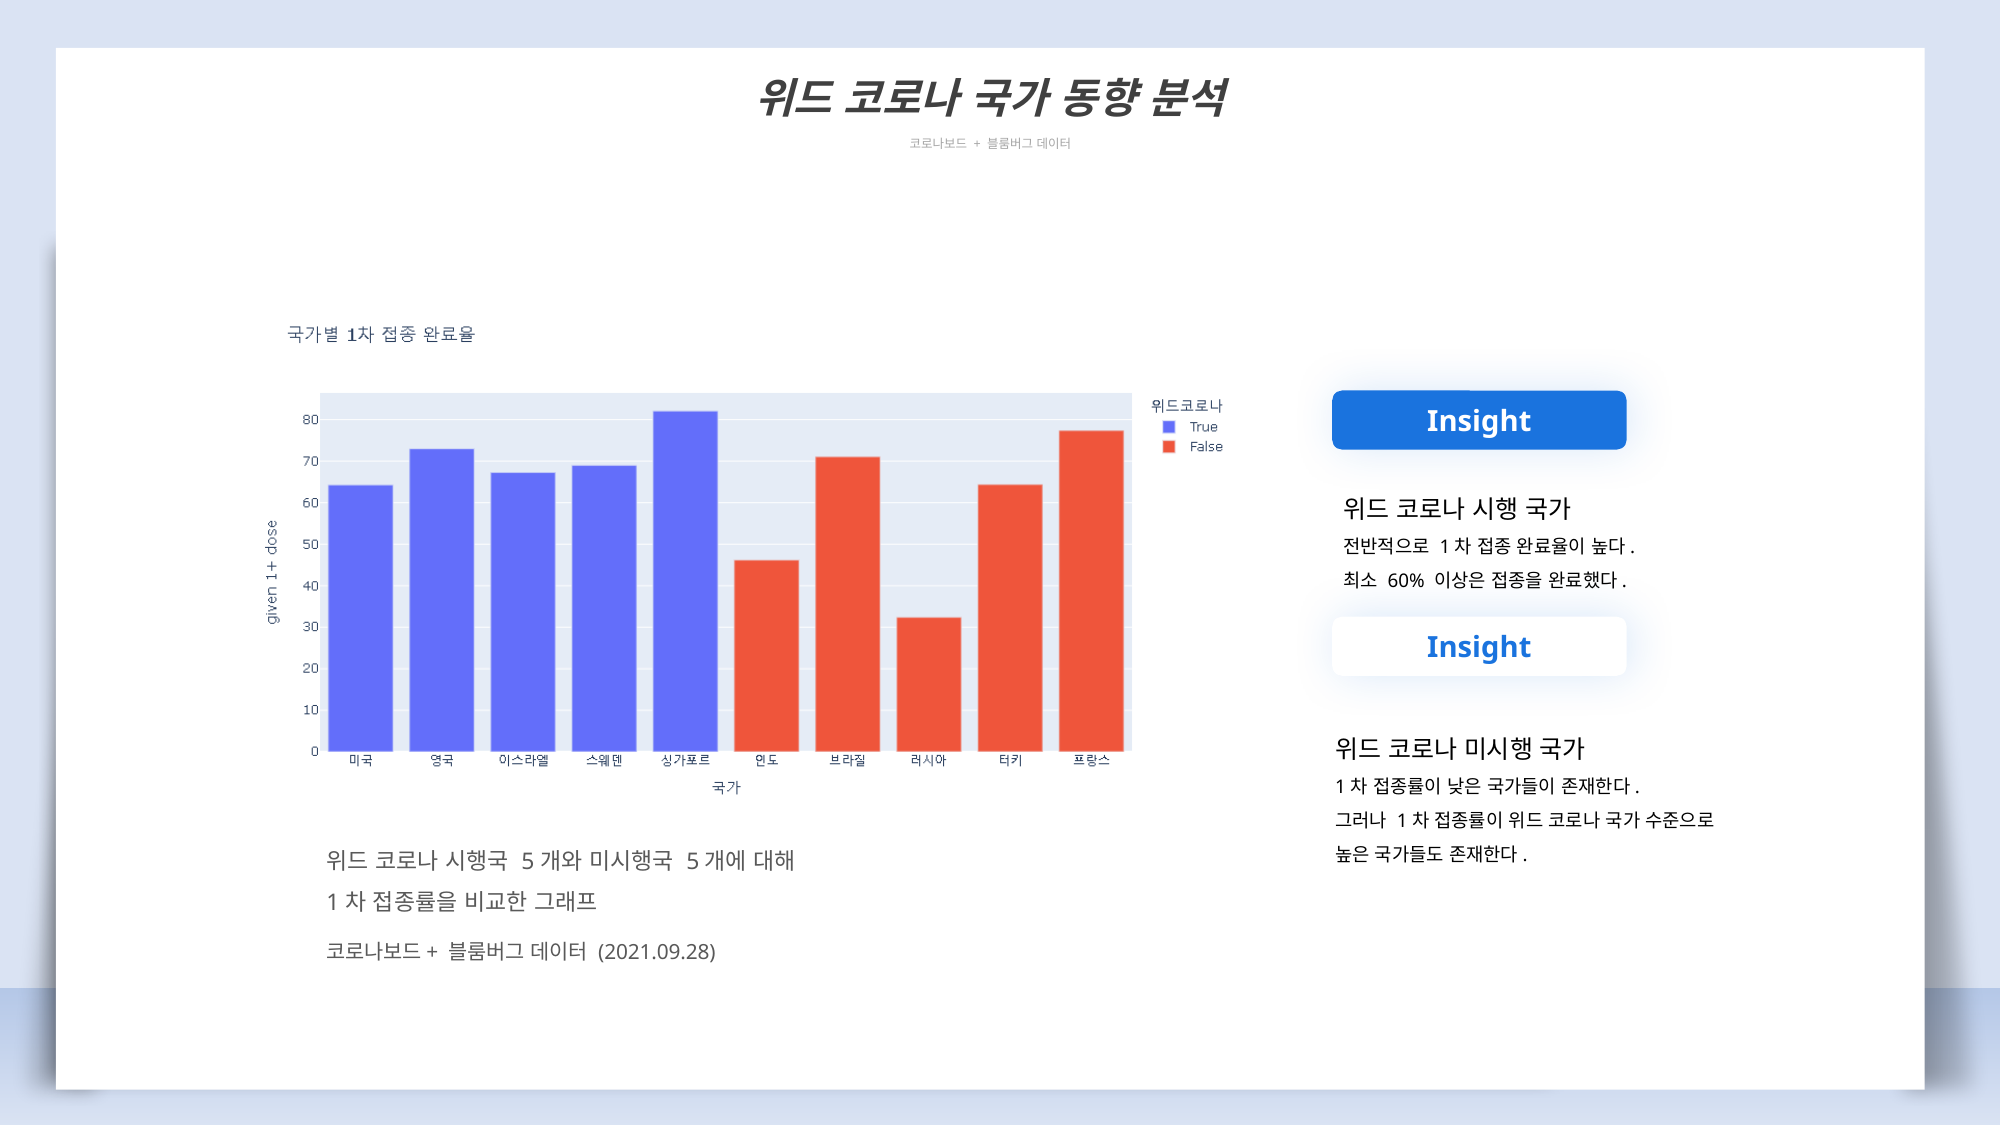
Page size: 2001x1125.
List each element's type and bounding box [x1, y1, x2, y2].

picture [237, 289, 1240, 835]
text_box [0, 0, 2000, 1125]
